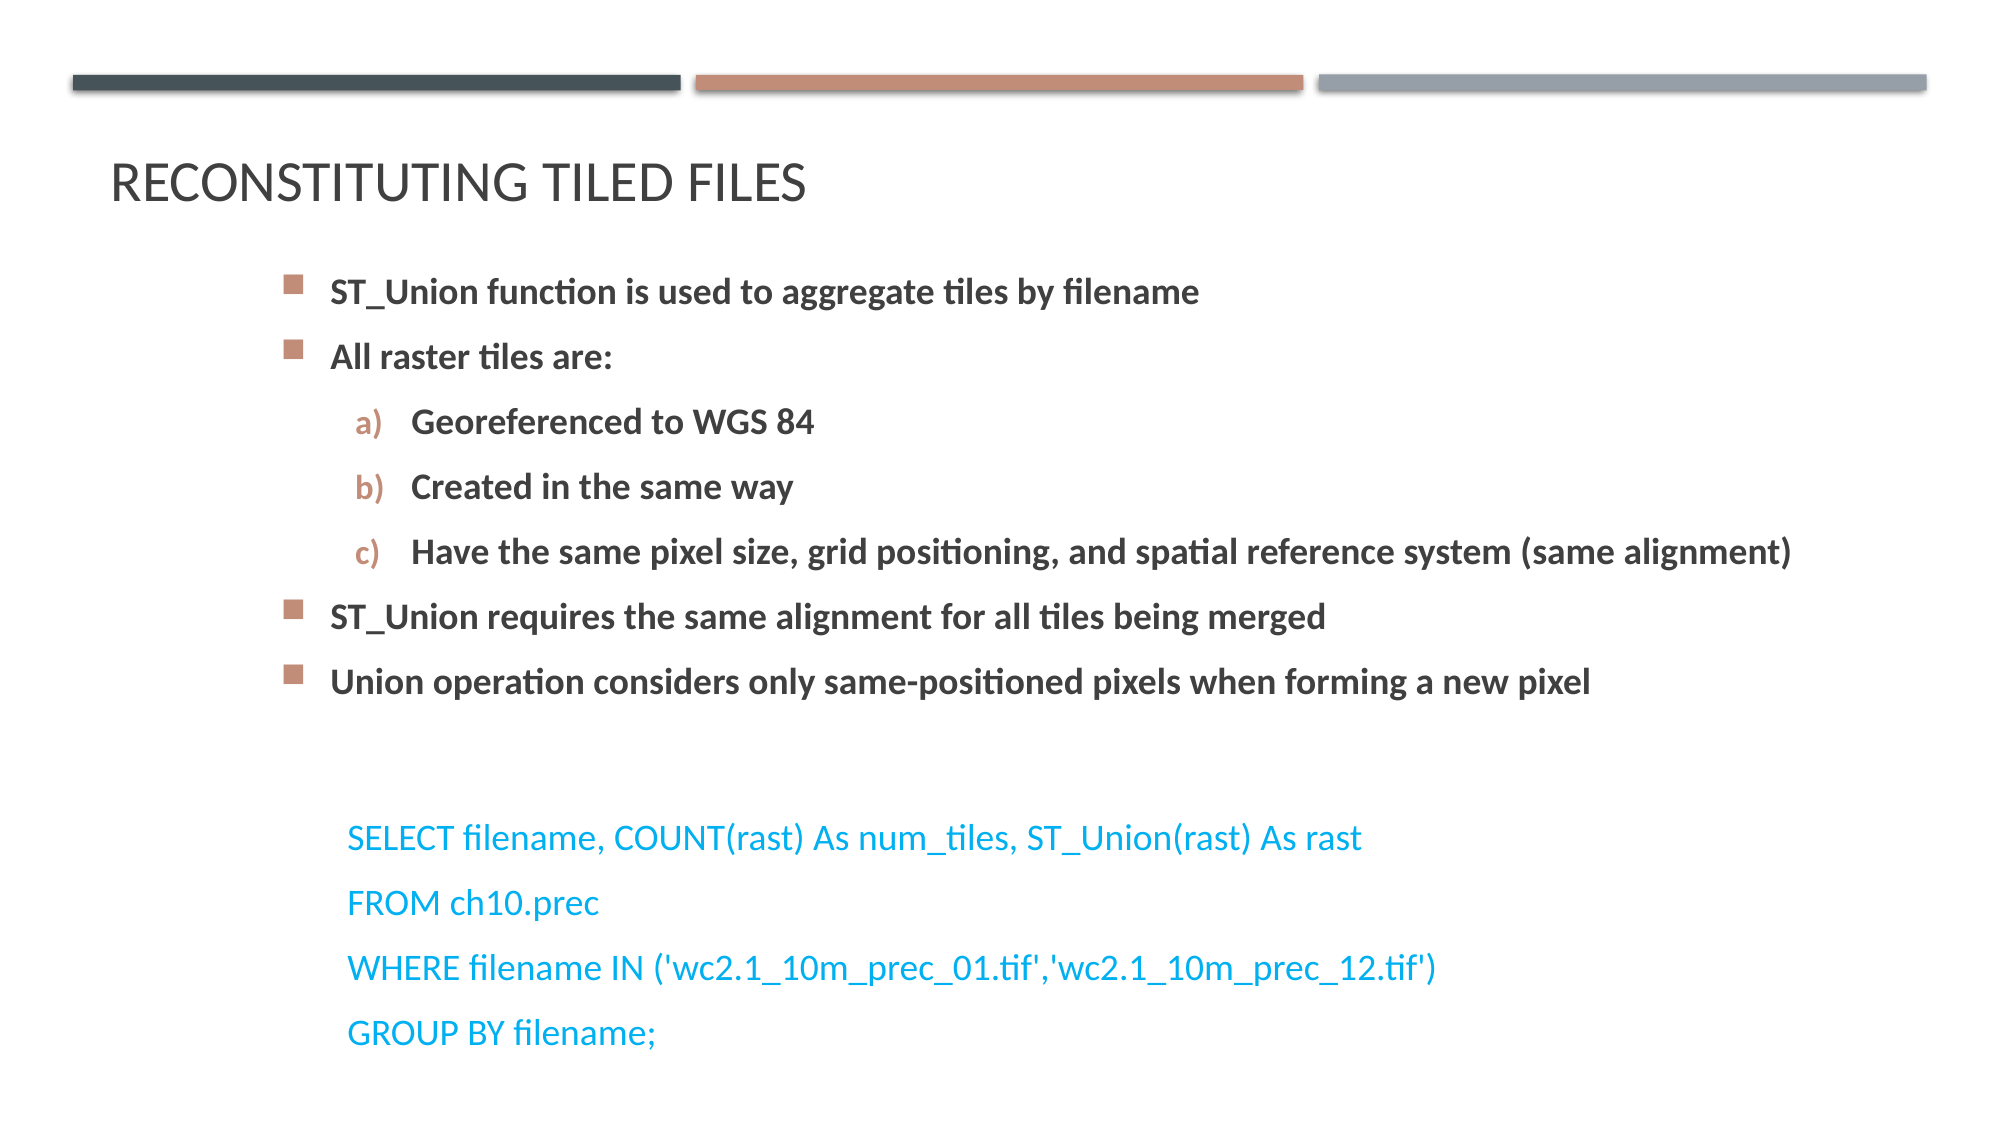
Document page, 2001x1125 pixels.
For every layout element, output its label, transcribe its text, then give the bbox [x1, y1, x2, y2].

text_box ST_Union function is used to aggregate tiles by filename All raster tiles are: Georeferenced to WGS 84 Created in the same way Have the same pixel size, grid positioning, and spatial reference system (same alignment) ST_Union requires the same alignment for all tiles being merged Union operation considers only same-positioned pixels when forming a new pixel [265, 259, 1815, 710]
title Reconstituting tiled files [95, 115, 1905, 221]
list SELECT filename, COUNT(rast) As num_tiles, ST_Union(rast) As rast FROM ch10.prec WHERE filename IN ('wc2.1_10m_prec_01.tif','wc2.1_10m_prec_12.tif') GROUP BY filename; [332, 796, 1584, 1070]
